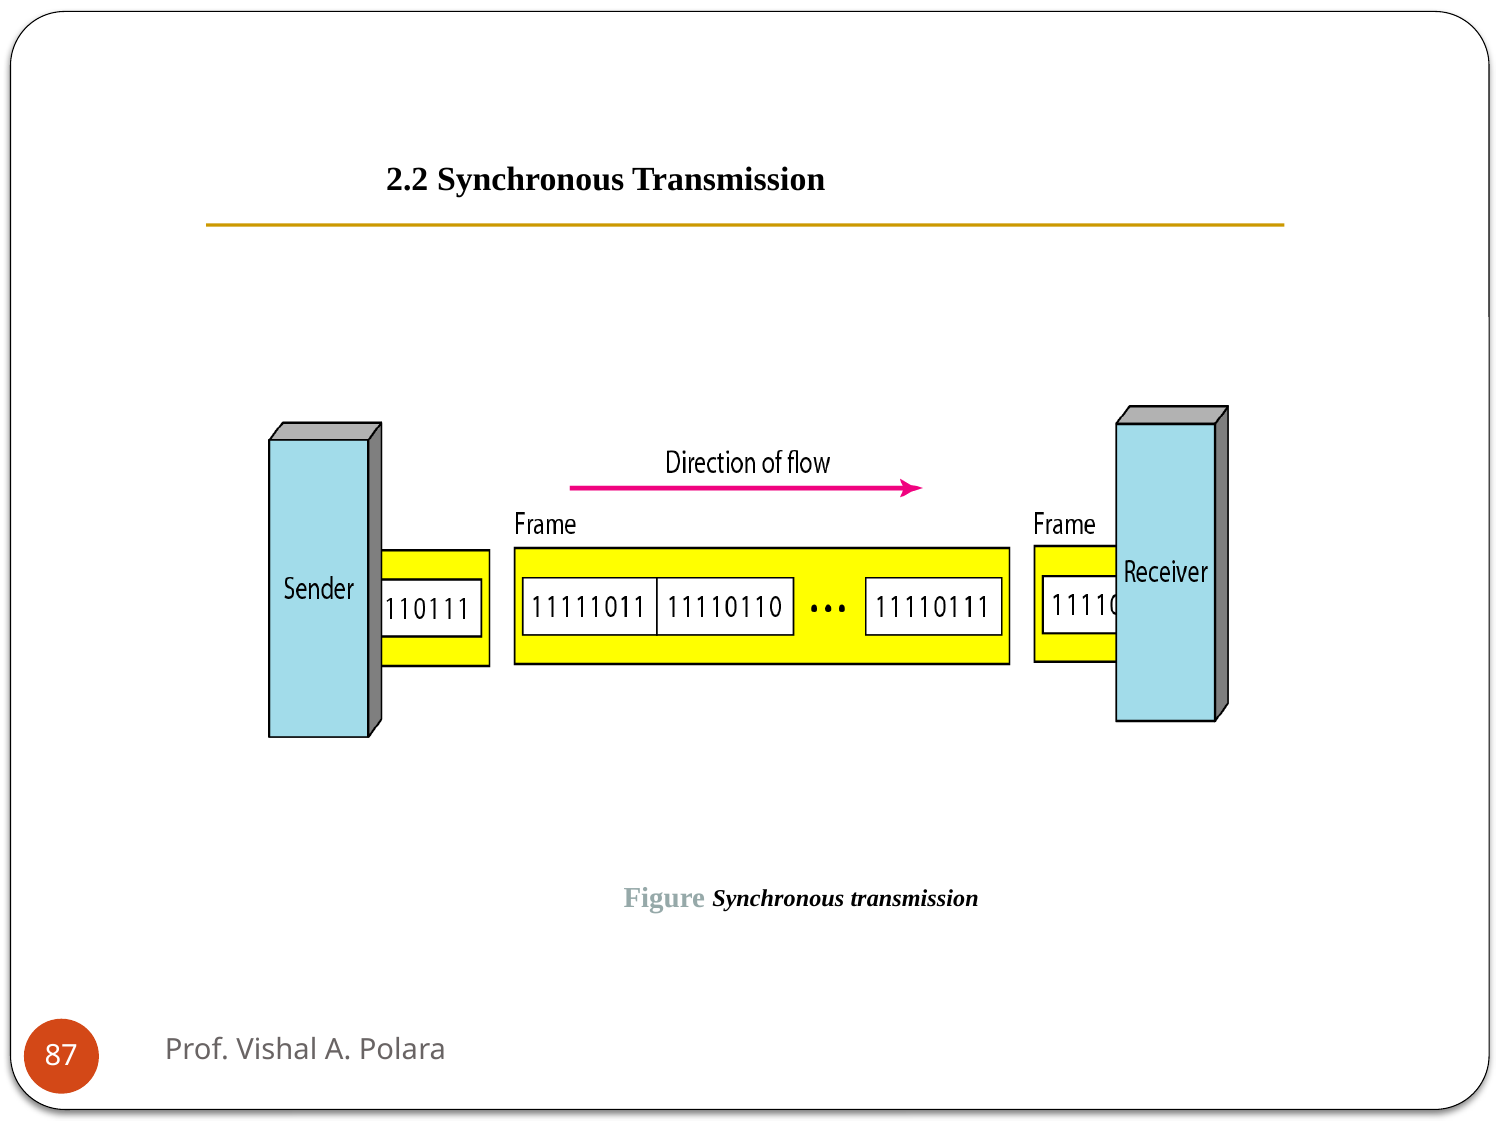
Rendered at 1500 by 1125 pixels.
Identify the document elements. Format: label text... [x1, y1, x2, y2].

text_box 2.2 Synchronous Transmission [371, 116, 841, 205]
text_box Figure Synchronous transmission [608, 843, 995, 921]
slide_number 87 [23, 1018, 99, 1094]
footer Prof. Vishal A. Polara [150, 1012, 800, 1088]
picture [268, 405, 1229, 738]
